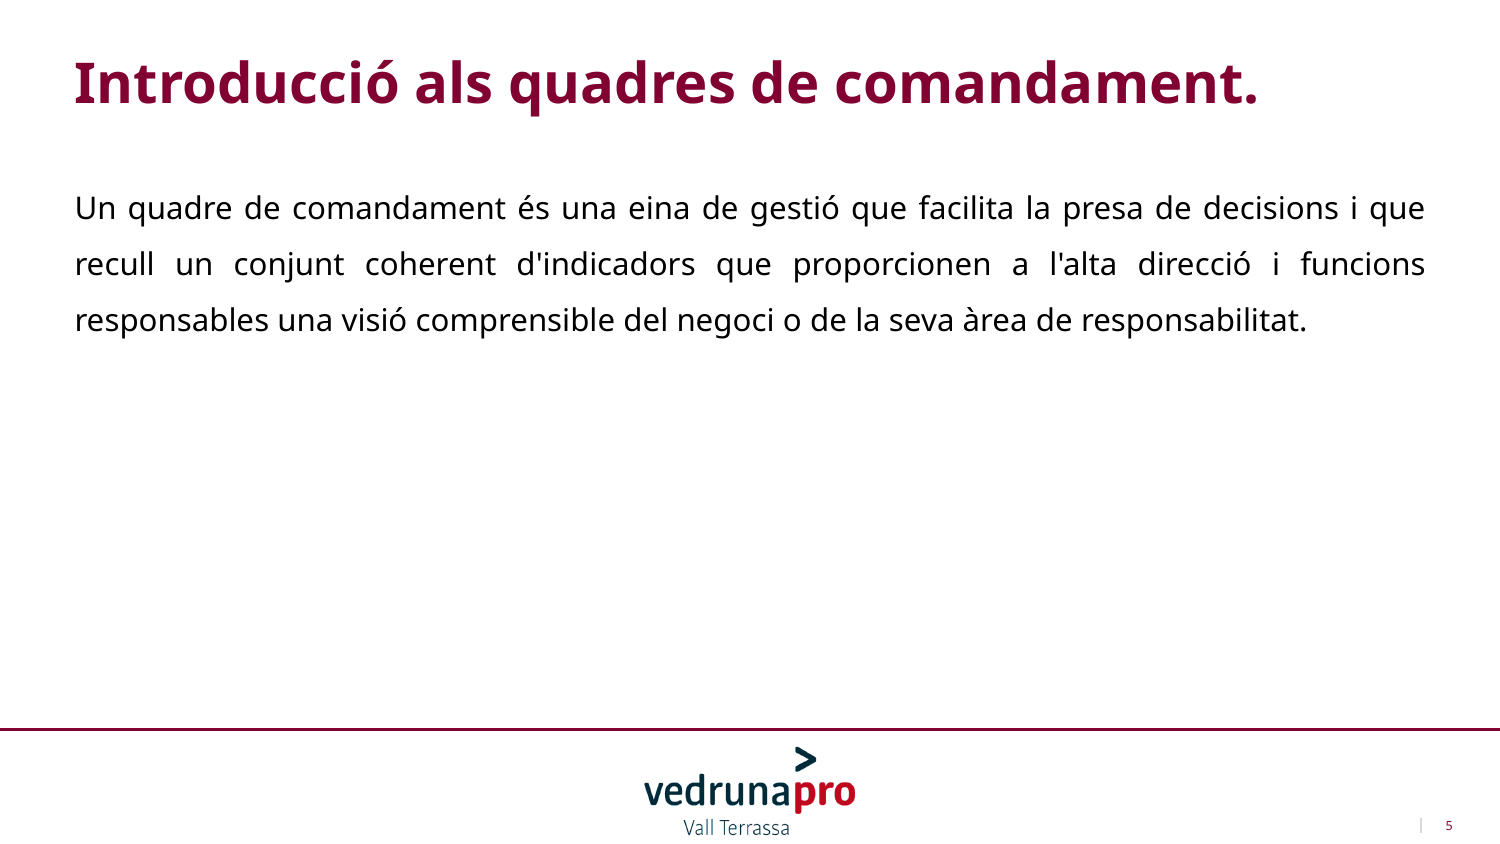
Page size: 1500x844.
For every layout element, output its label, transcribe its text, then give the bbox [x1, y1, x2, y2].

list Introducció als quadres de comandament. [74, 47, 1428, 131]
picture [643, 729, 857, 844]
list Un quadre de comandament és una eina de gestió que facilita la presa de decisions i que recull un conjunt coherent d'indicadors que proporcionen a l'alta direcció i funcions responsables una visió comprensible del negoci o de la seva àrea de responsabilitat. [74, 169, 1428, 722]
